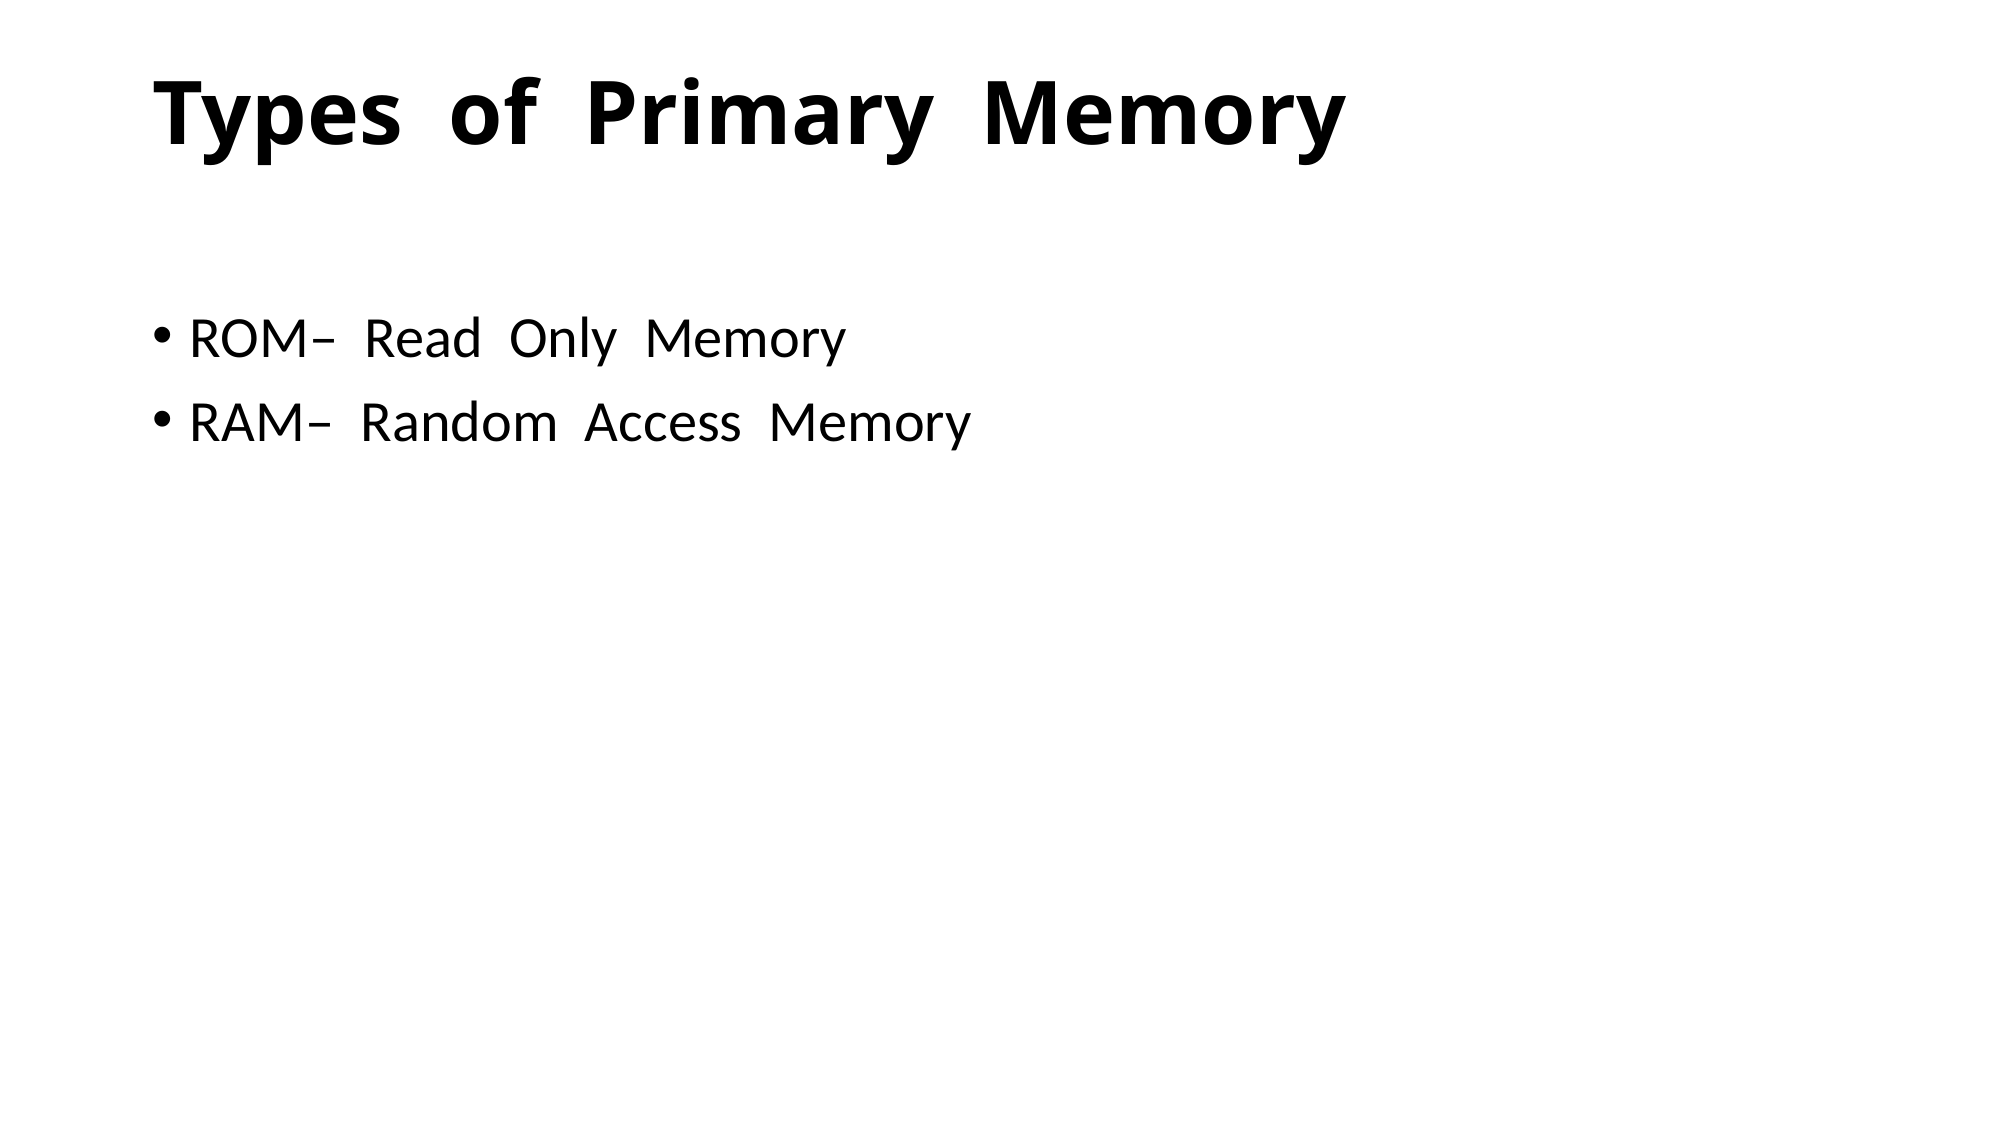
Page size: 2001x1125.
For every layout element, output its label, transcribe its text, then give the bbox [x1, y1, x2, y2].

list ROM– Read Only Memory RAM– Random Access Memory [137, 299, 1863, 1014]
title Types of Primary Memory [137, 59, 1863, 278]
